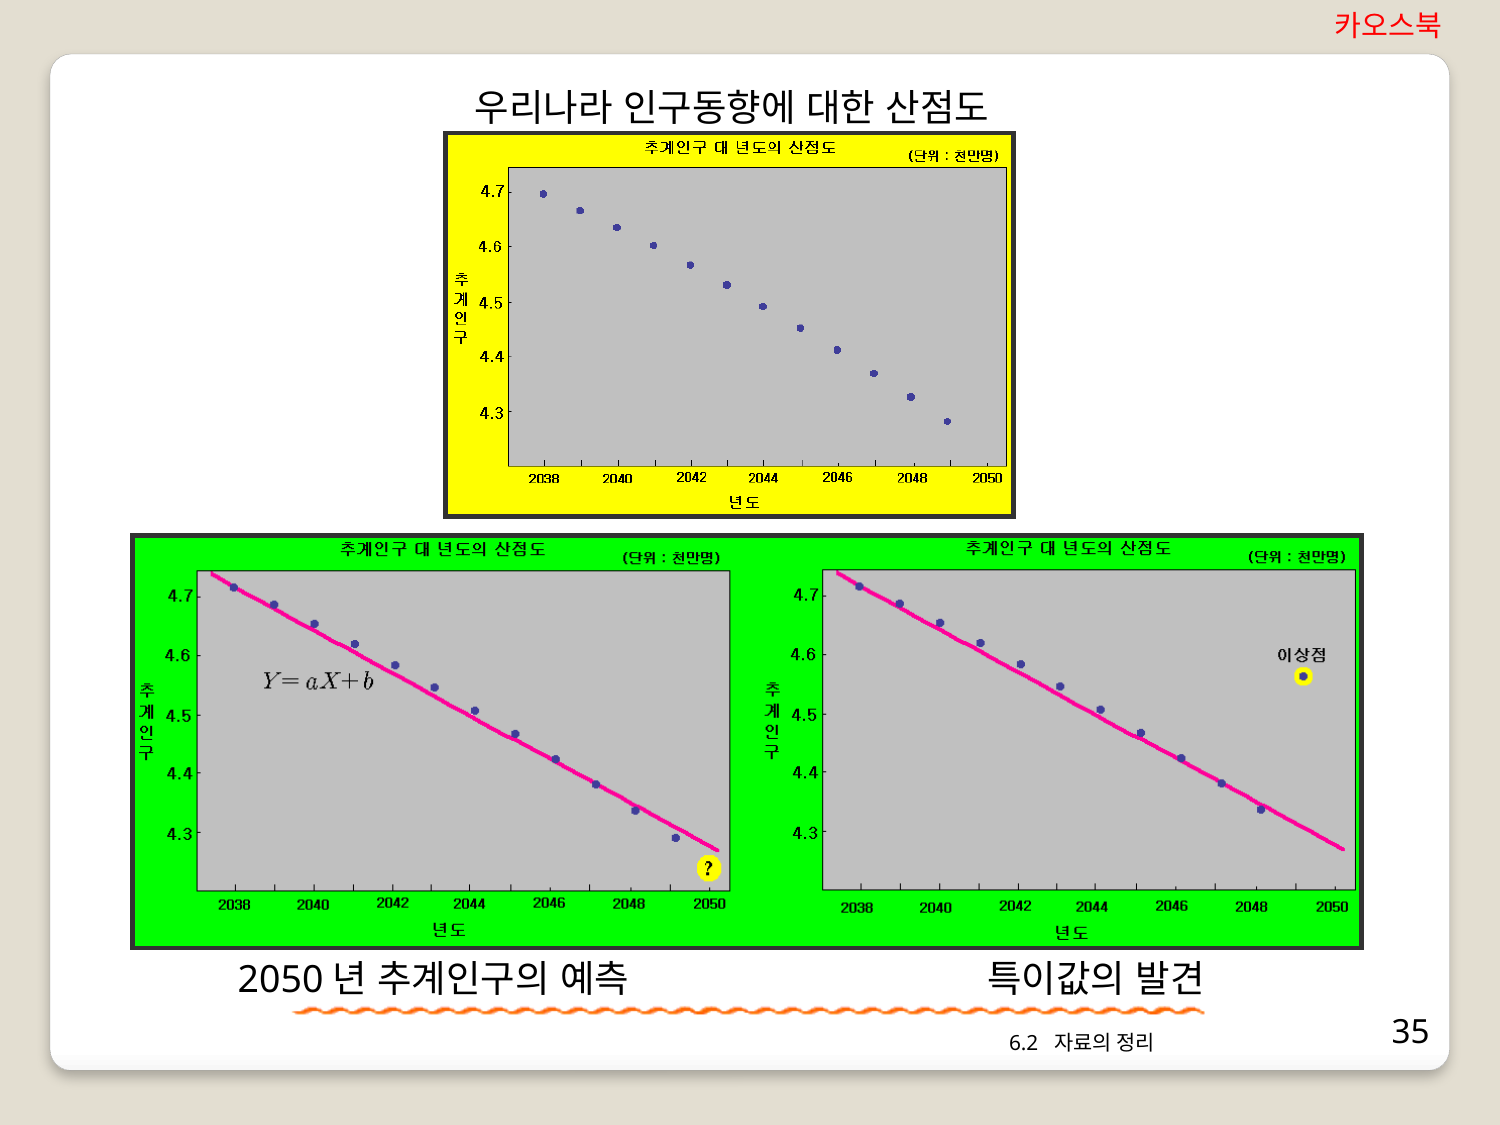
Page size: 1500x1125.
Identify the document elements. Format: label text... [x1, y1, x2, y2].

text_box 카오스북 [1277, 0, 1500, 50]
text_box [128, 75, 1372, 1008]
slide_number 35 [1369, 1002, 1445, 1063]
picture [281, 1008, 1219, 1020]
footer 6.2 자료의 정리 [994, 1020, 1369, 1063]
